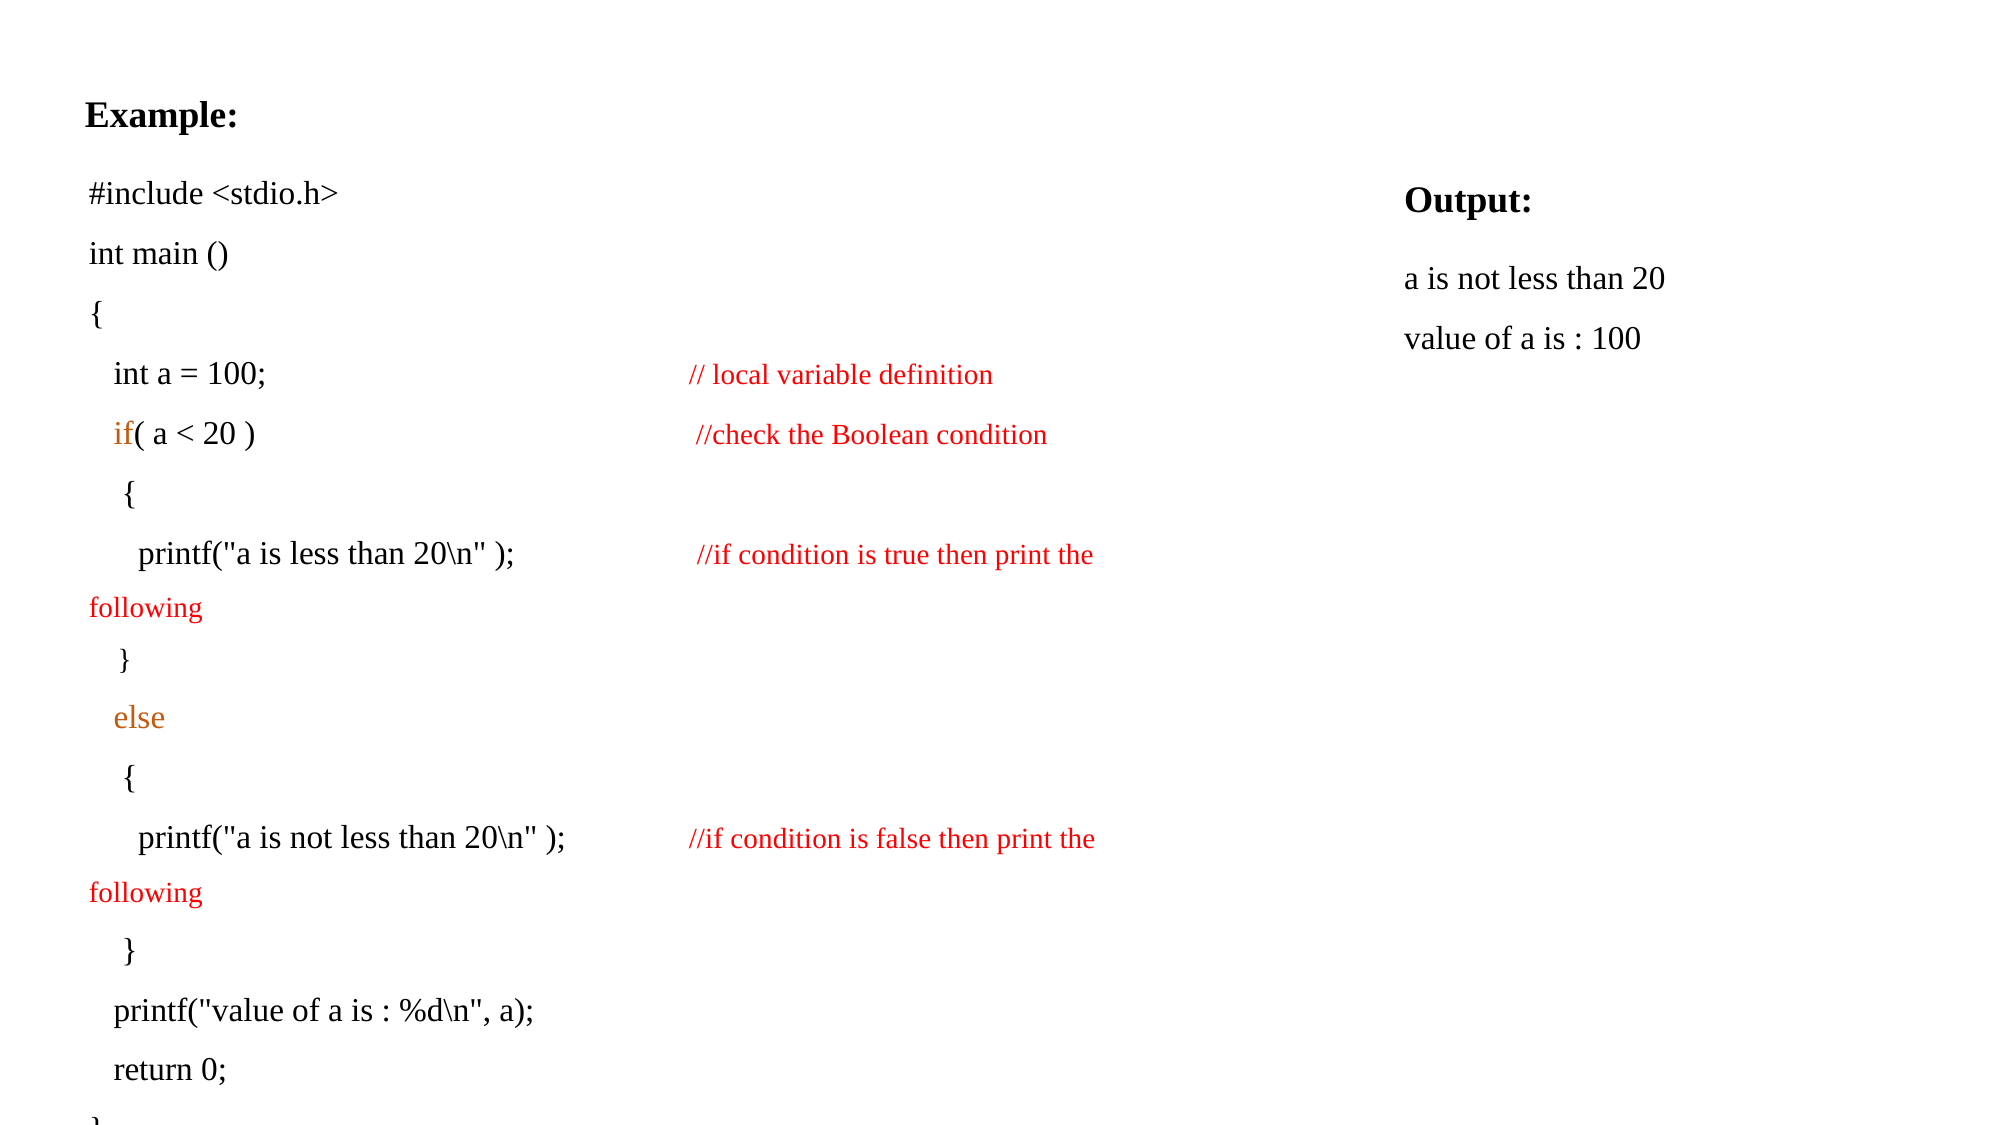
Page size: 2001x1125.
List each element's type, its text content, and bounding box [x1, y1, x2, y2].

text_box Example: [70, 83, 271, 143]
text_box #include <stdio.h> int main () { int a = 100; // local variable definition if( a < 20 ) //check the Boolean condition { printf("a is less than 20\n" ); //if condition is true then print the following } else { printf("a is not less than 20\n" ); //if condition is false then print the following } printf("value of a is : %d\n", a); return 0; } [73, 144, 1231, 1125]
text_box Output: [1389, 167, 1590, 228]
text_box a is not less than 20 value of a is : 100 [1389, 228, 1749, 364]
